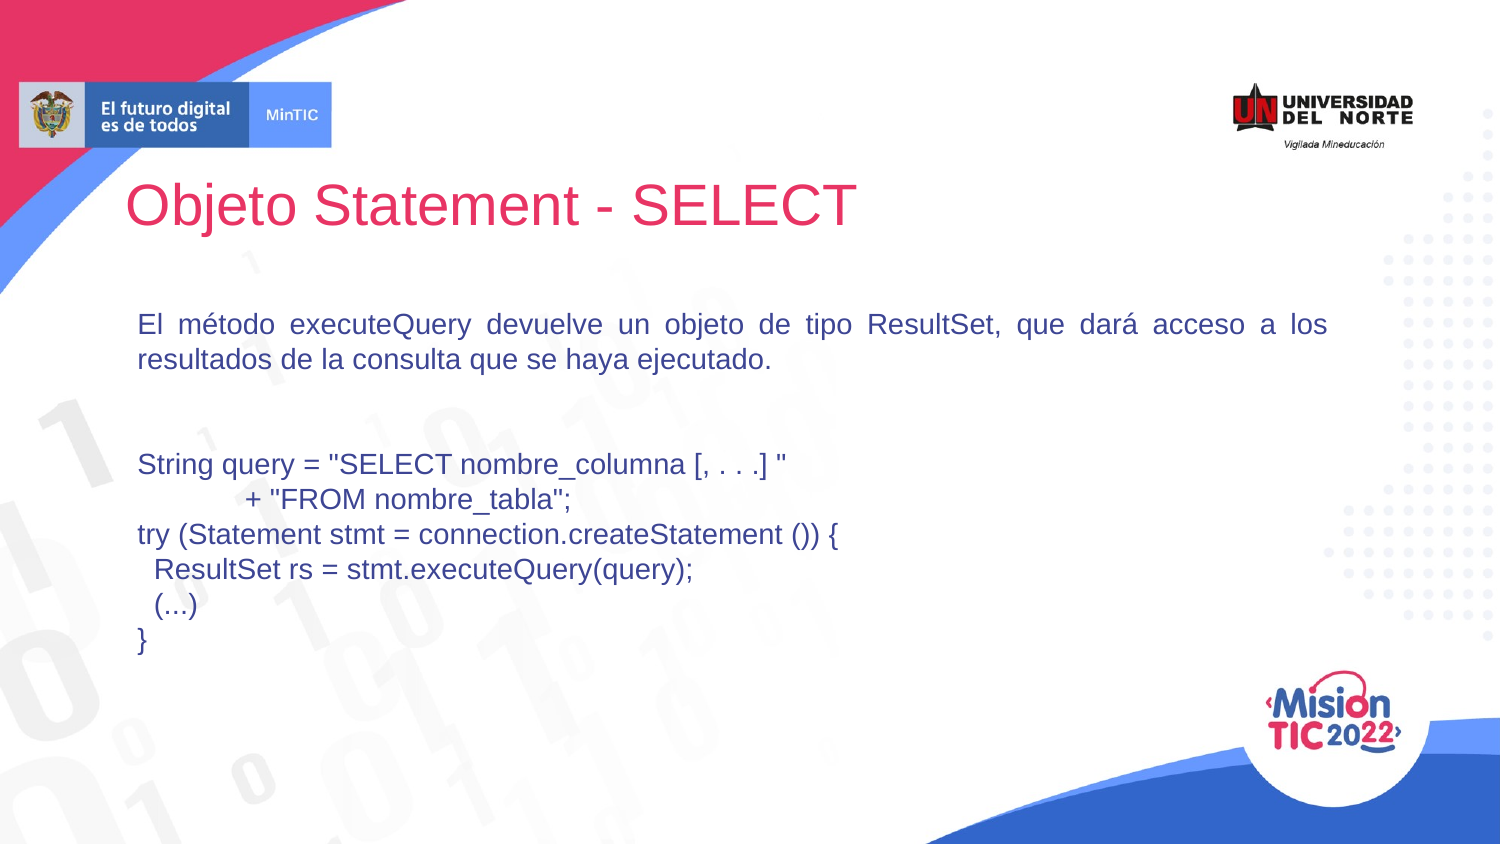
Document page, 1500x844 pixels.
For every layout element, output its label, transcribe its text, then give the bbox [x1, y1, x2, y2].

text_box El método executeQuery devuelve un objeto de tipo ResultSet, que dará acceso a los resultados de la consulta que se haya ejecutado. String query = "SELECT nombre_columna [, . . .] " + "FROM nombre_tabla"; try (Statement stmt = connection.createStatement ()) { ResultSet rs = stmt.executeQuery(query); (...) } [114, 299, 1330, 665]
text_box Objeto Statement - SELECT [114, 103, 1353, 244]
picture [0, 0, 1500, 844]
